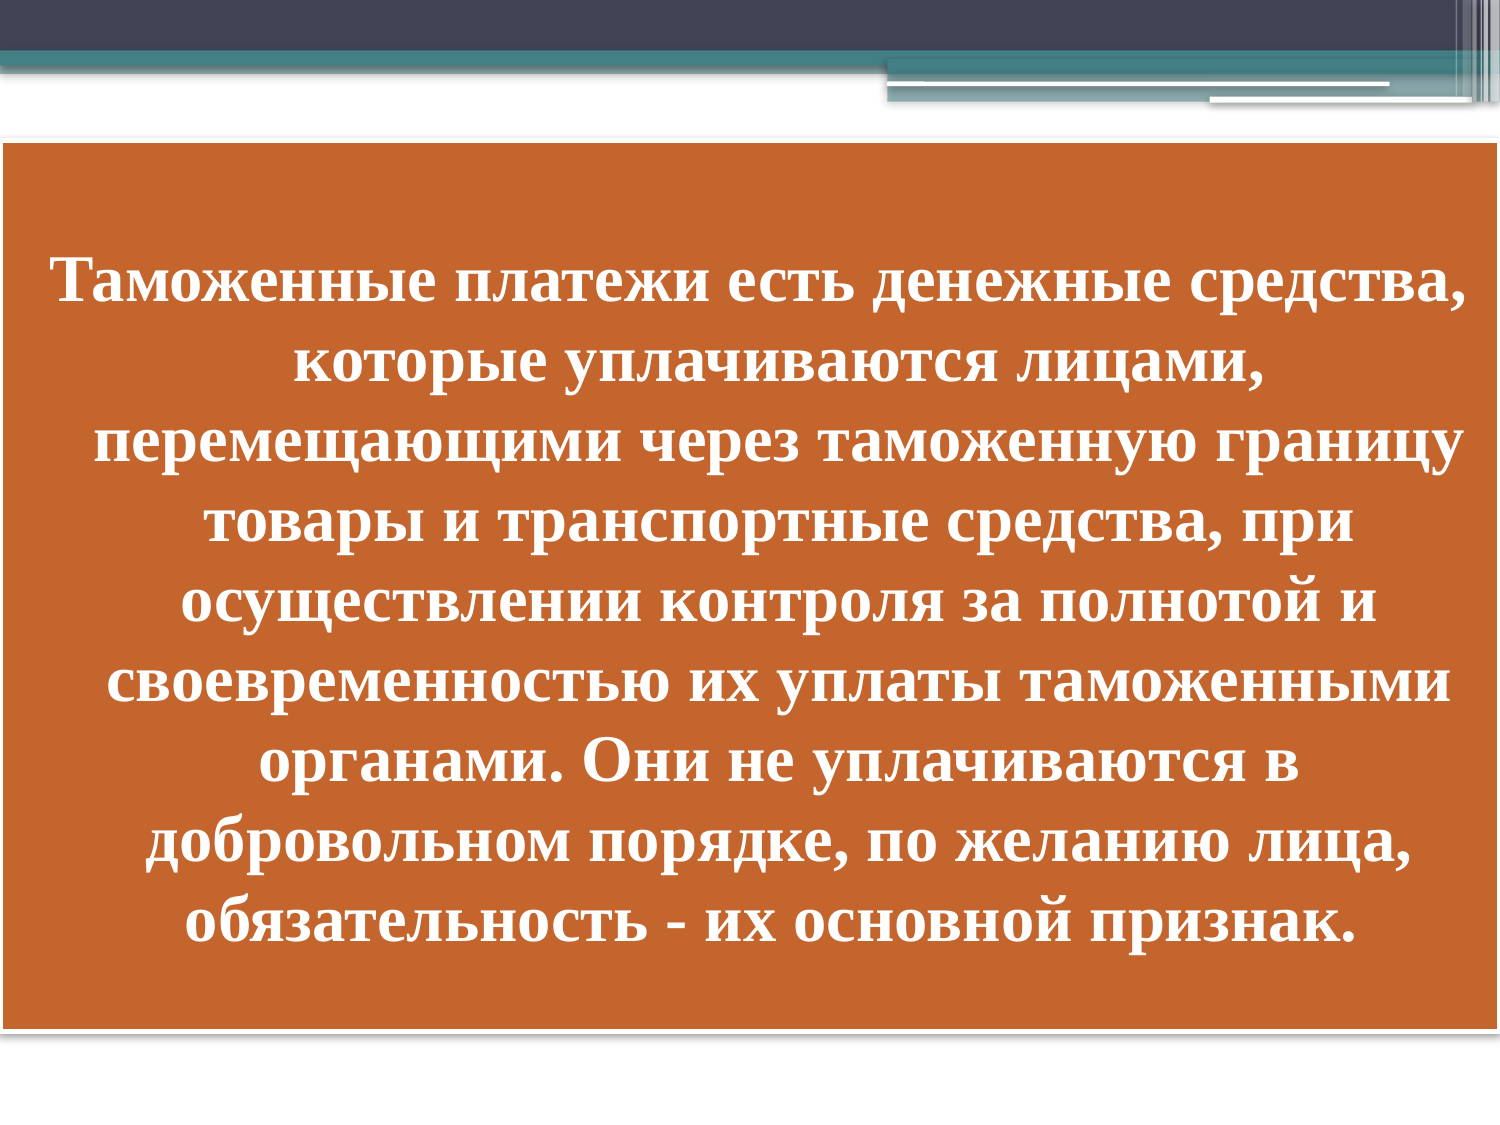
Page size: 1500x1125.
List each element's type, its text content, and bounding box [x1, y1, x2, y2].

list Таможенные платежи есть денежные средства, которые уплачиваются лицами, перемещающими через таможенную границу товары и транспортные средства, при осуществлении контроля за полнотой и своевременностью их уплаты таможенными органами. Они не уплачиваются в добровольном порядке, по желанию лица, обязательность - их основной признак. [0, 138, 1500, 1034]
